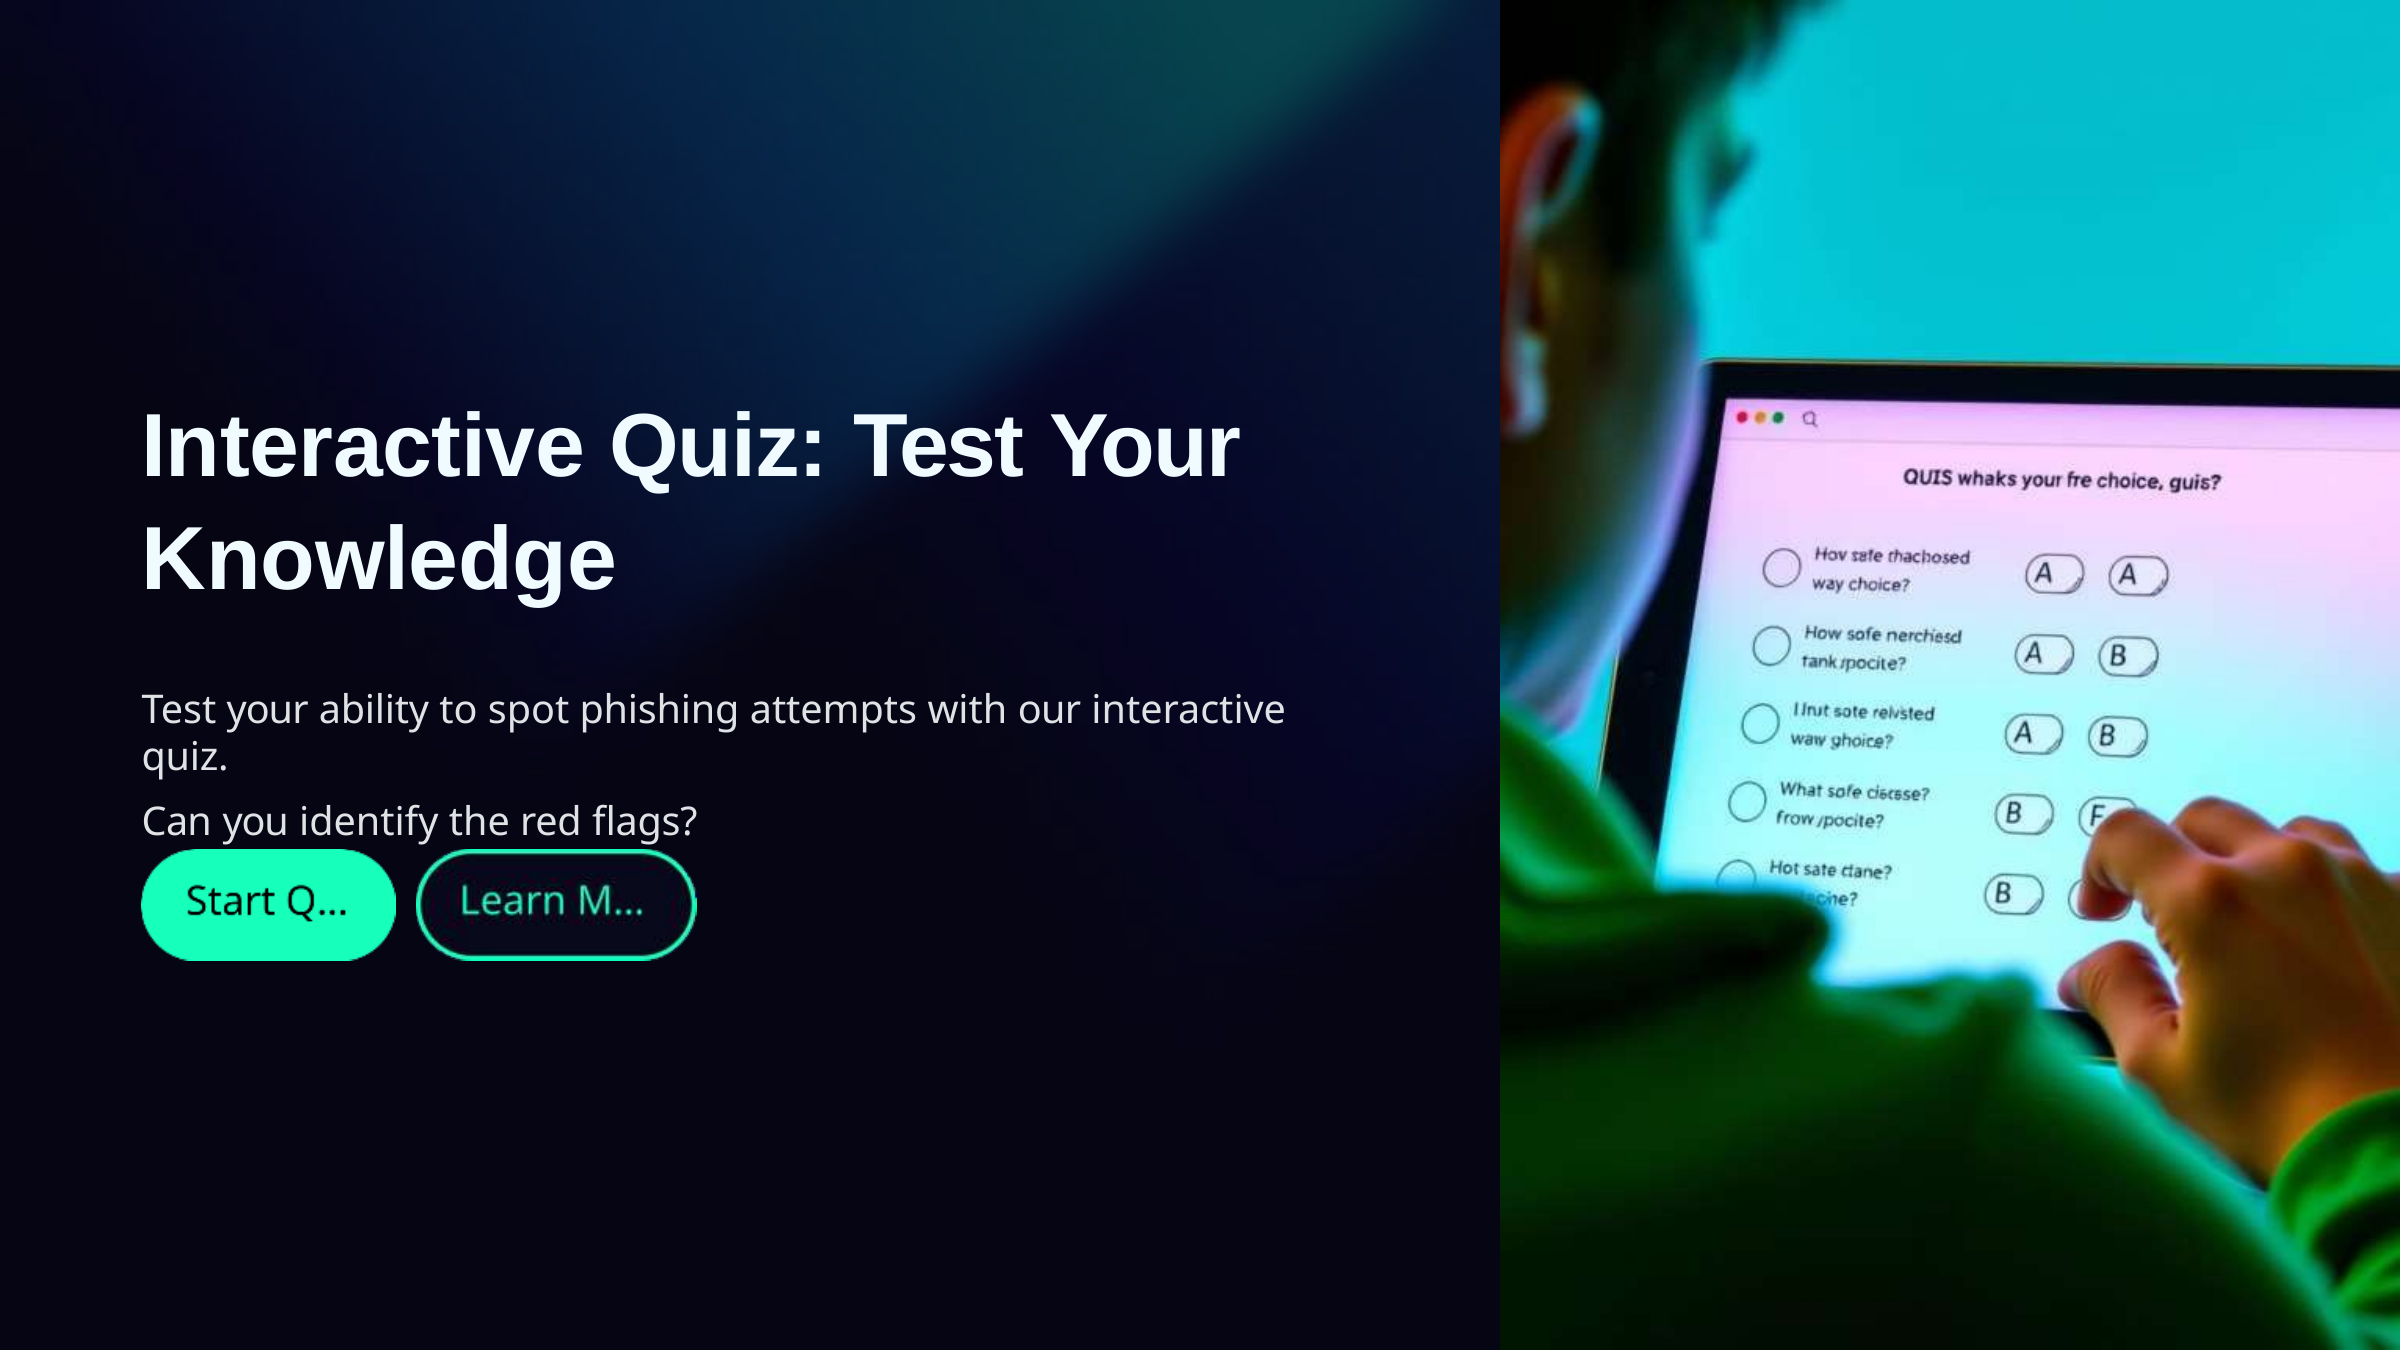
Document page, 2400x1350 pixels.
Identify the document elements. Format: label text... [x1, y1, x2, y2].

title Interactive Quiz: Test Your Knowledge [139, 381, 1243, 608]
text_box Test your ability to spot phishing attempts with our interactive quiz. Can you identify the red flags? [139, 664, 1295, 844]
picture [416, 849, 698, 962]
picture [141, 849, 397, 962]
picture [1499, 0, 2400, 1350]
